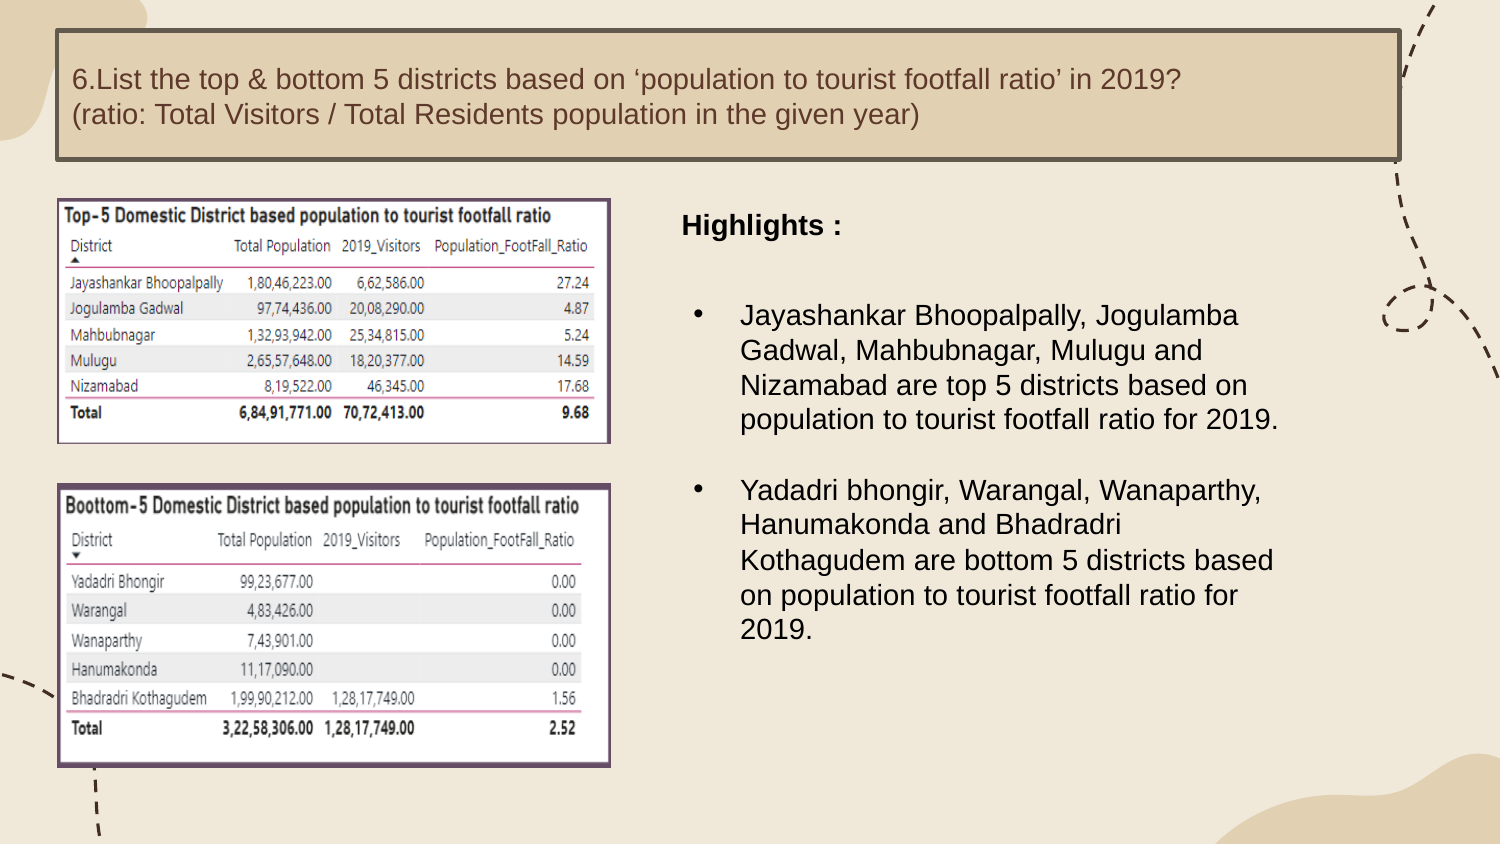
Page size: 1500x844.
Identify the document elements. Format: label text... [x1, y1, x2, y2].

picture [56, 198, 611, 445]
text_box 6.List the top & bottom 5 districts based on ‘population to tourist footfall ratio’ in 2019? (ratio: Total Visitors / Total Residents population in the given year) [55, 28, 1402, 162]
text_box Jayashankar Bhoopalpally, Jogulamba Gadwal, Mahbubnagar, Mulugu and Nizamabad are top 5 districts based on population to tourist footfall ratio for 2019. Yadadri bhongir, Warangal, Wanaparthy, Hanumakonda and Bhadradri Kothagudem are bottom 5 districts based on population to tourist footfall ratio for 2019. [678, 288, 1305, 688]
picture [57, 482, 611, 768]
text_box Highlights : [666, 198, 1000, 249]
